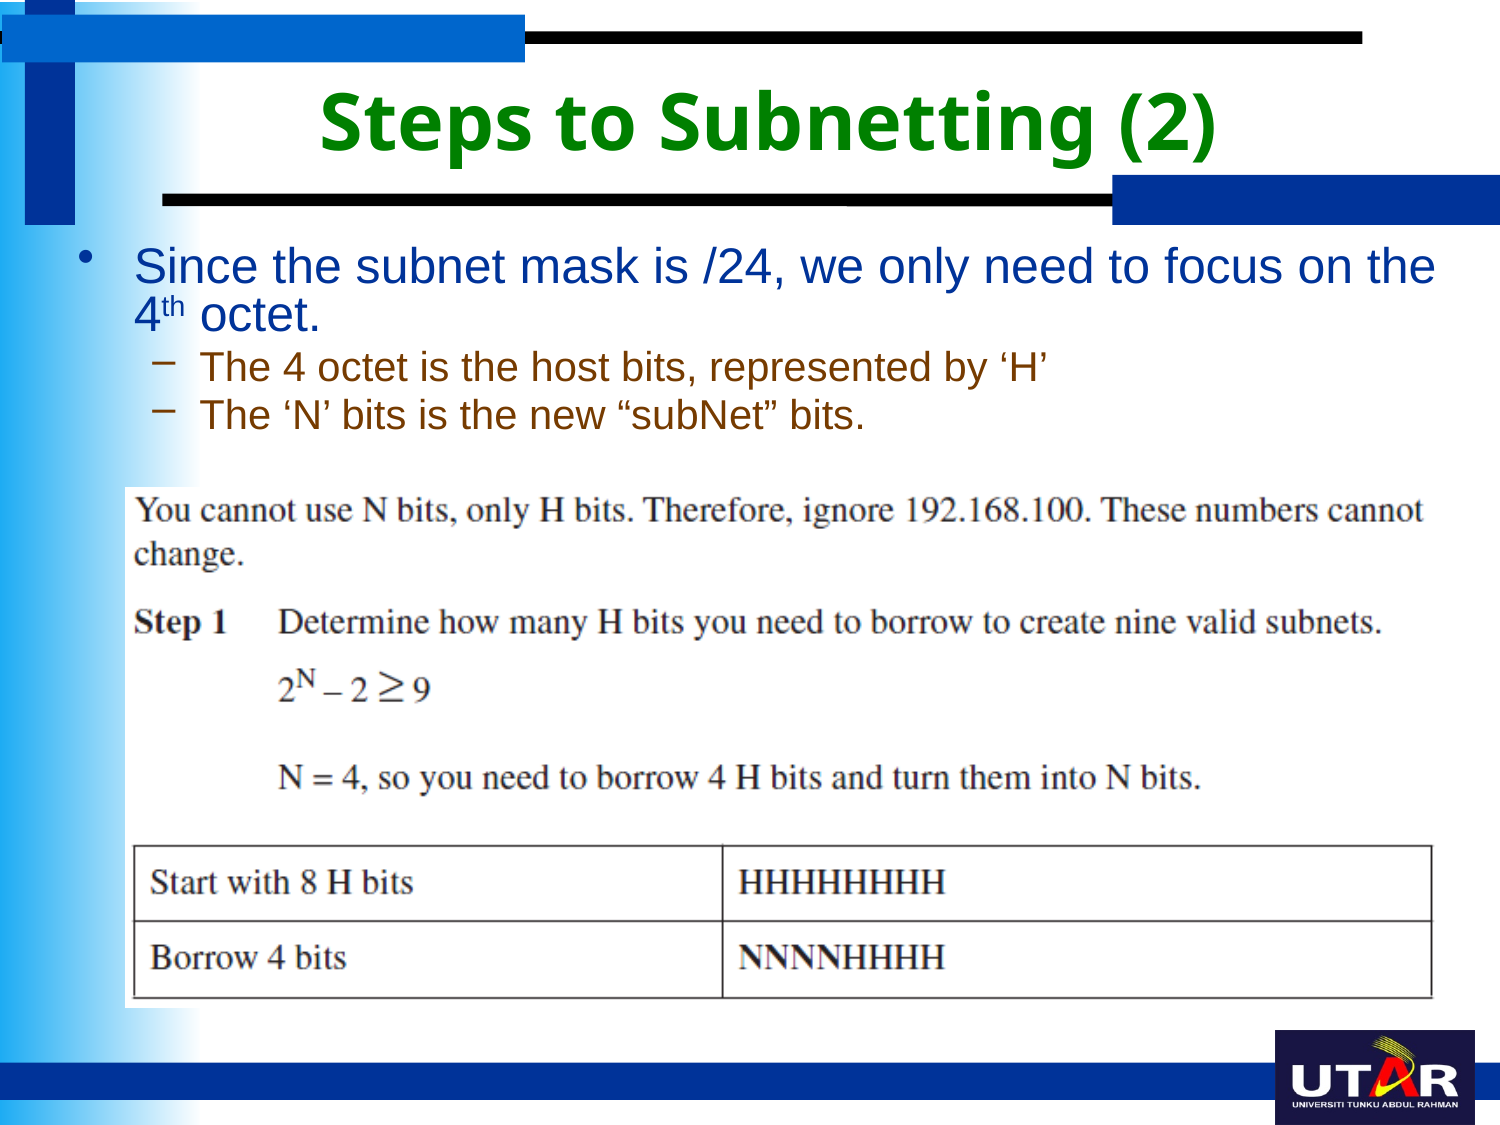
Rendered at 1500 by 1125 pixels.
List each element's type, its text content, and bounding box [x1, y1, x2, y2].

title Steps to Subnetting (2) [75, 50, 1463, 188]
picture [1275, 1030, 1475, 1125]
picture [124, 487, 1438, 1008]
list Since the subnet mask is /24, we only need to focus on the 4th octet. The 4 octet is the host bits, represented by ‘H’ The ‘N’ bits is the new “subNet” bits. [62, 237, 1463, 463]
